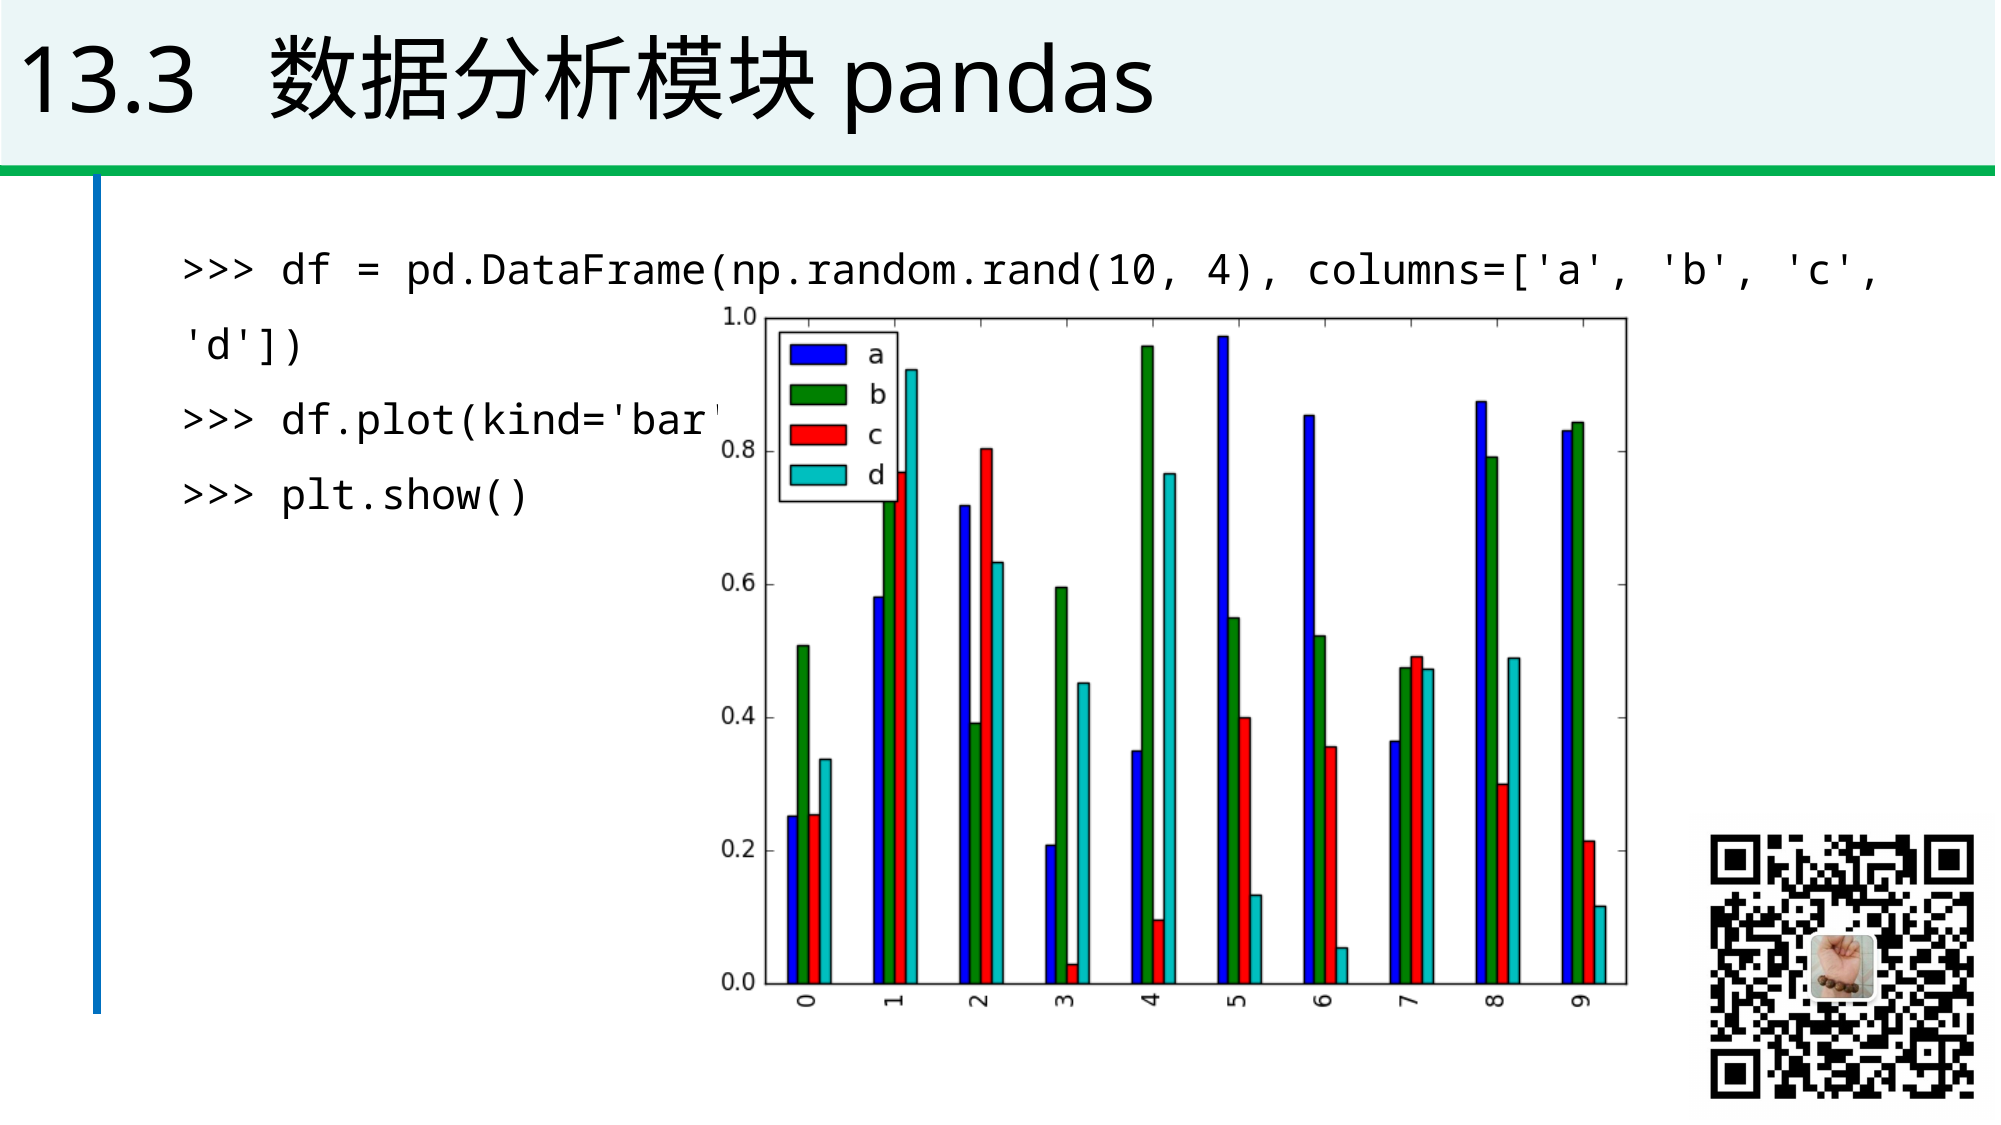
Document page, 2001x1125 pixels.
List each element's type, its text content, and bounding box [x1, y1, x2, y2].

picture [718, 300, 1637, 1014]
list >>> df = pd.DataFrame(np.random.rand(10, 4), columns=['a', 'b', 'c', 'd']) >>> df.plot(kind='bar') >>> plt.show() [165, 210, 1951, 972]
picture [1689, 813, 1995, 1120]
title 13.3 数据分析模块pandas [1, 0, 1995, 166]
